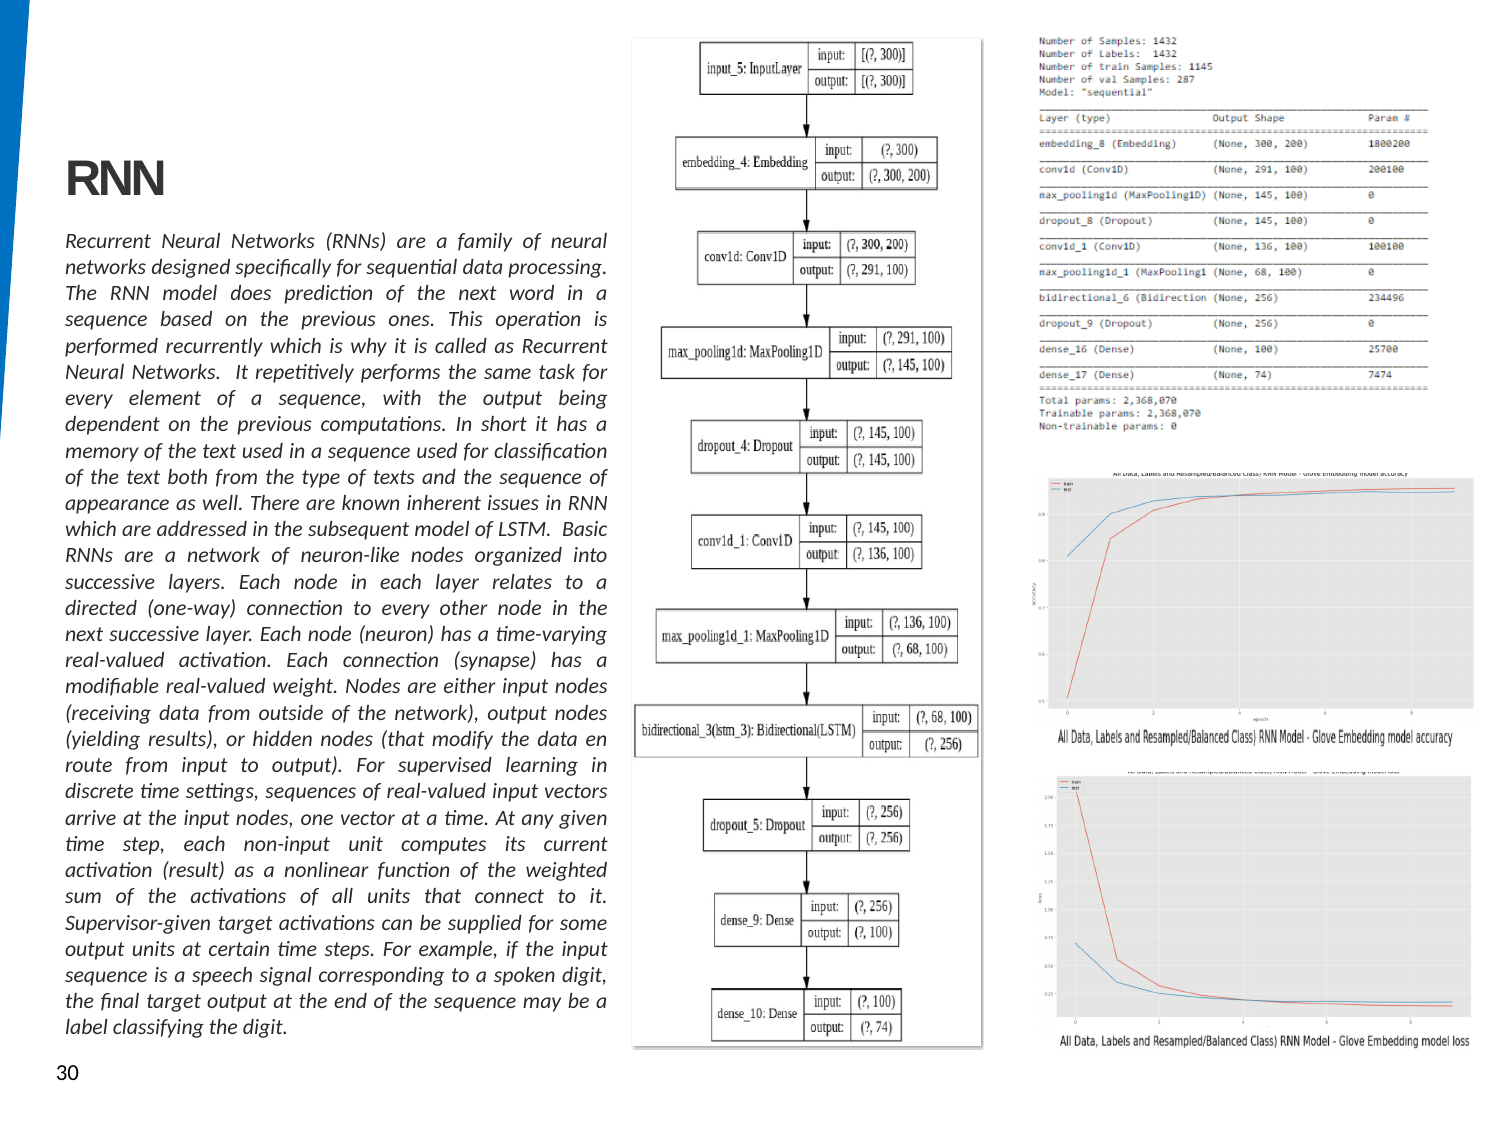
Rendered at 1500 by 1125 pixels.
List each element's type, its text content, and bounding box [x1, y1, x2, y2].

list Recurrent Neural Networks (RNNs) are a family of neural networks designed specifically for sequential data processing. The RNN model does prediction of the next word in a sequence based on the previous ones. This operation is performed recurrently which is why it is called as Recurrent Neural Networks. It repetitively performs the same task for every element of a sequence, with the output being dependent on the previous computations. In short it has a memory of the text used in a sequence used for classification of the text both from the type of texts and the sequence of appearance as well. There are known inherent issues in RNN which are addressed in the subsequent model of LSTM. Basic RNNs are a network of neuron-like nodes organized into successive layers. Each node in each layer relates to a directed (one-way) connection to every other node in the next successive layer. Each node (neuron) has a time-varying real-valued activation. Each connection (synapse) has a modifiable real-valued weight. Nodes are either input nodes (receiving data from outside of the network), output nodes (yielding results), or hidden nodes (that modify the data en route from input to output). For supervised learning in discrete time settings, sequences of real-valued input vectors arrive at the input nodes, one vector at a time. At any given time step, each non-input unit computes its current activation (result) as a nonlinear function of the weighted sum of the activations of all units that connect to it. Supervisor-given target activations can be supplied for some output units at certain time steps. For example, if the input sequence is a speech signal corresponding to a spoken digit, the final target output at the end of the sequence may be a label classifying the digit. [50, 218, 622, 1024]
picture [1027, 28, 1448, 440]
picture [1032, 772, 1476, 1052]
picture [1031, 473, 1481, 749]
picture [627, 37, 984, 1051]
list RNN [50, 24, 1088, 213]
